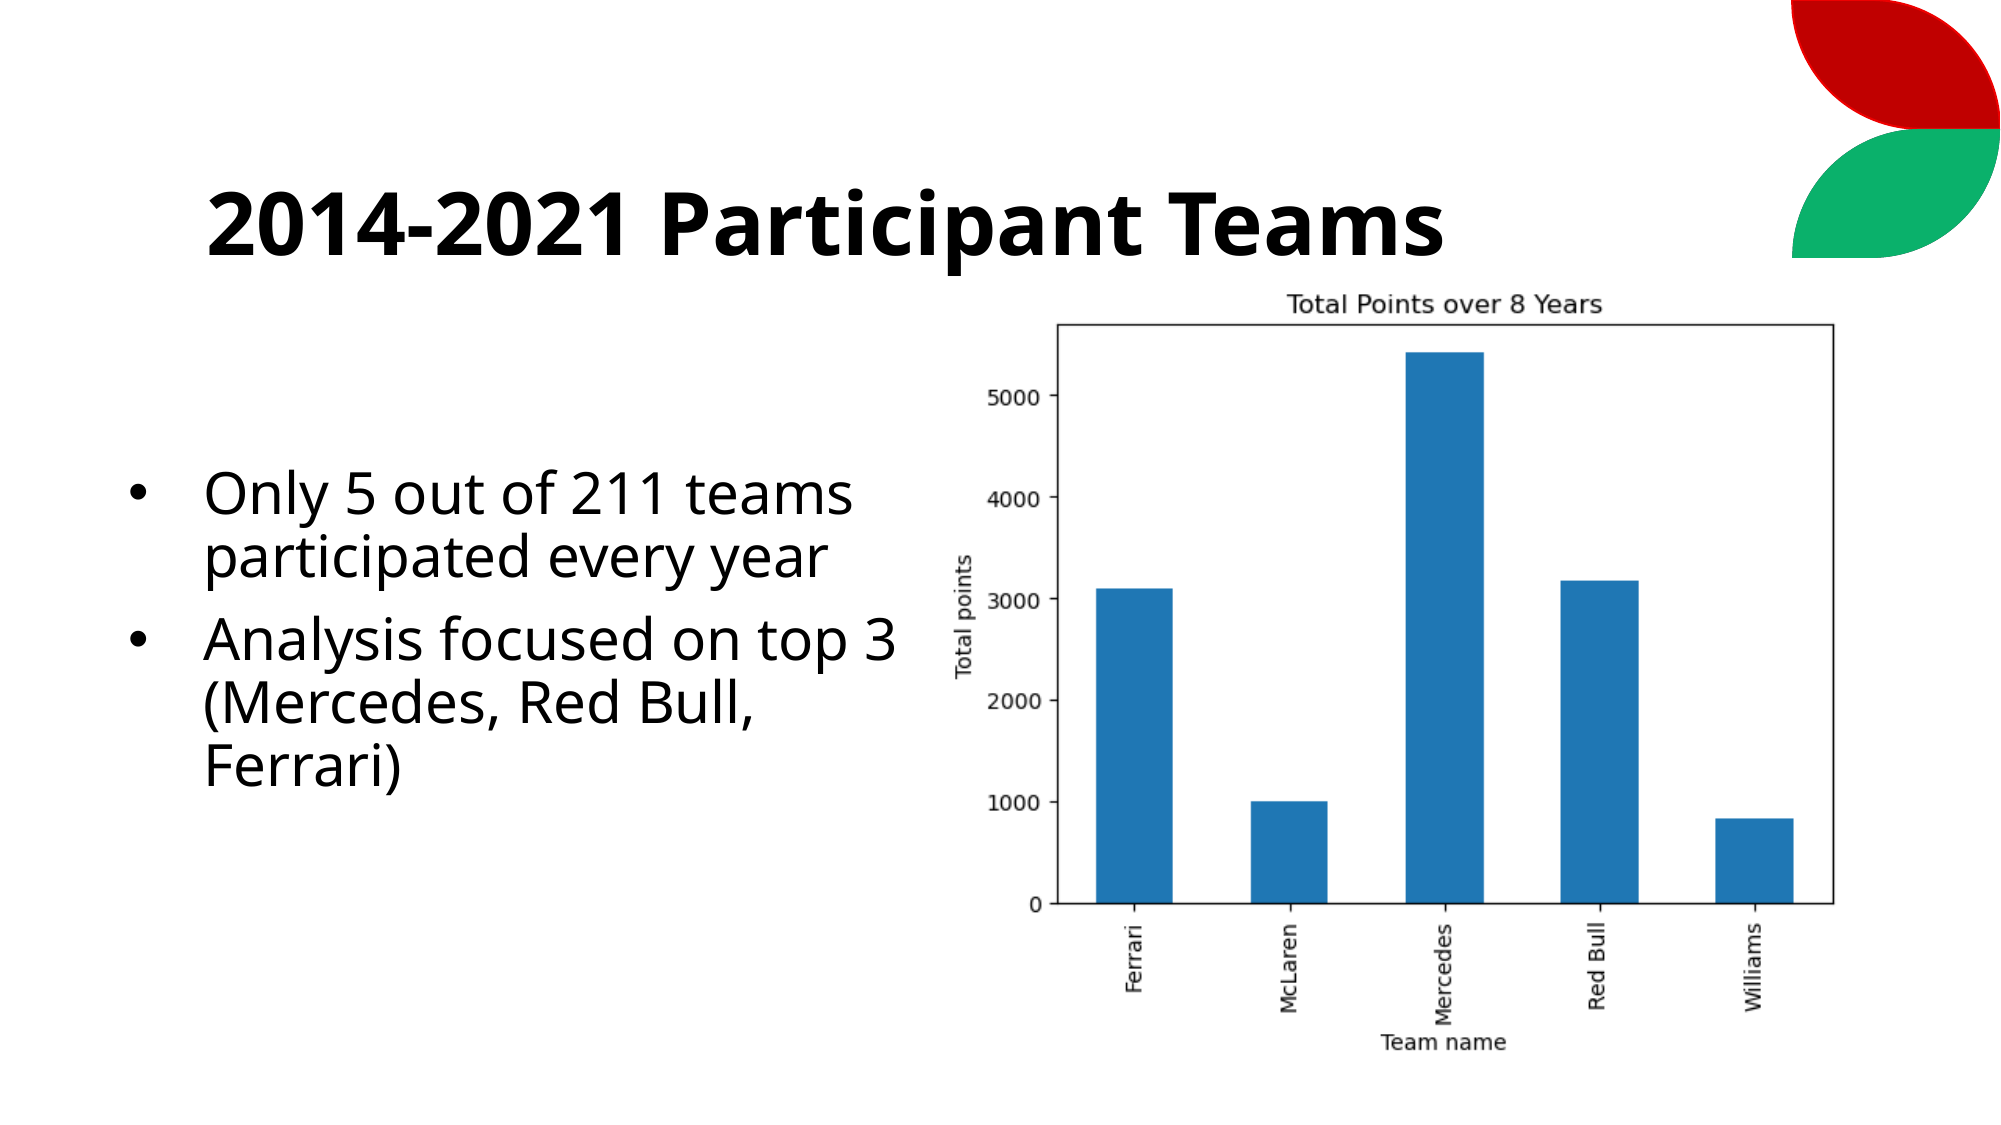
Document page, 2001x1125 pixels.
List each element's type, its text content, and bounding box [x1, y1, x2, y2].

title 2014-2021 Participant Teams [191, 22, 1796, 280]
picture [940, 279, 1847, 1069]
list Only 5 out of 211 teams participated every year Analysis focused on top 3 (Mercedes, Red Bull, Ferrari) [113, 456, 940, 714]
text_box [1767, 24, 2000, 233]
